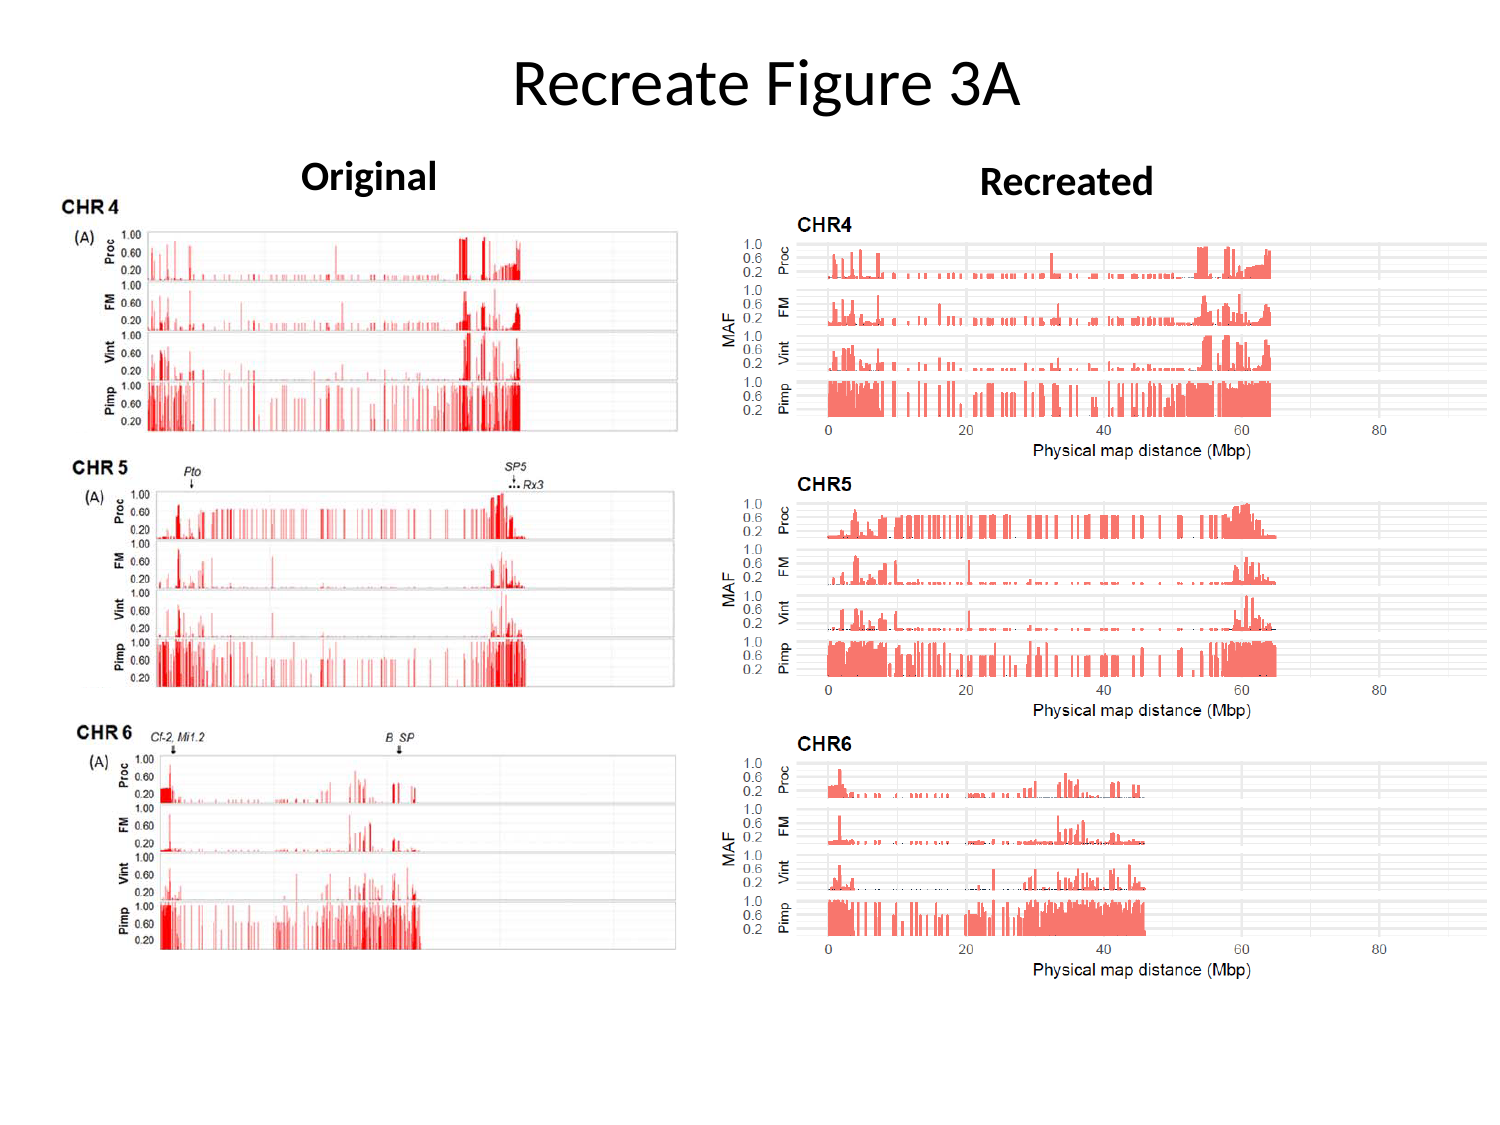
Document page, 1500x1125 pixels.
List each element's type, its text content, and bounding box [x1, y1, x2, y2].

text_box Recreate Figure 3A [497, 31, 1078, 126]
text_box Recreated [964, 146, 1224, 211]
picture [715, 211, 1488, 983]
text_box Original [286, 141, 468, 195]
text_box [58, 195, 679, 950]
